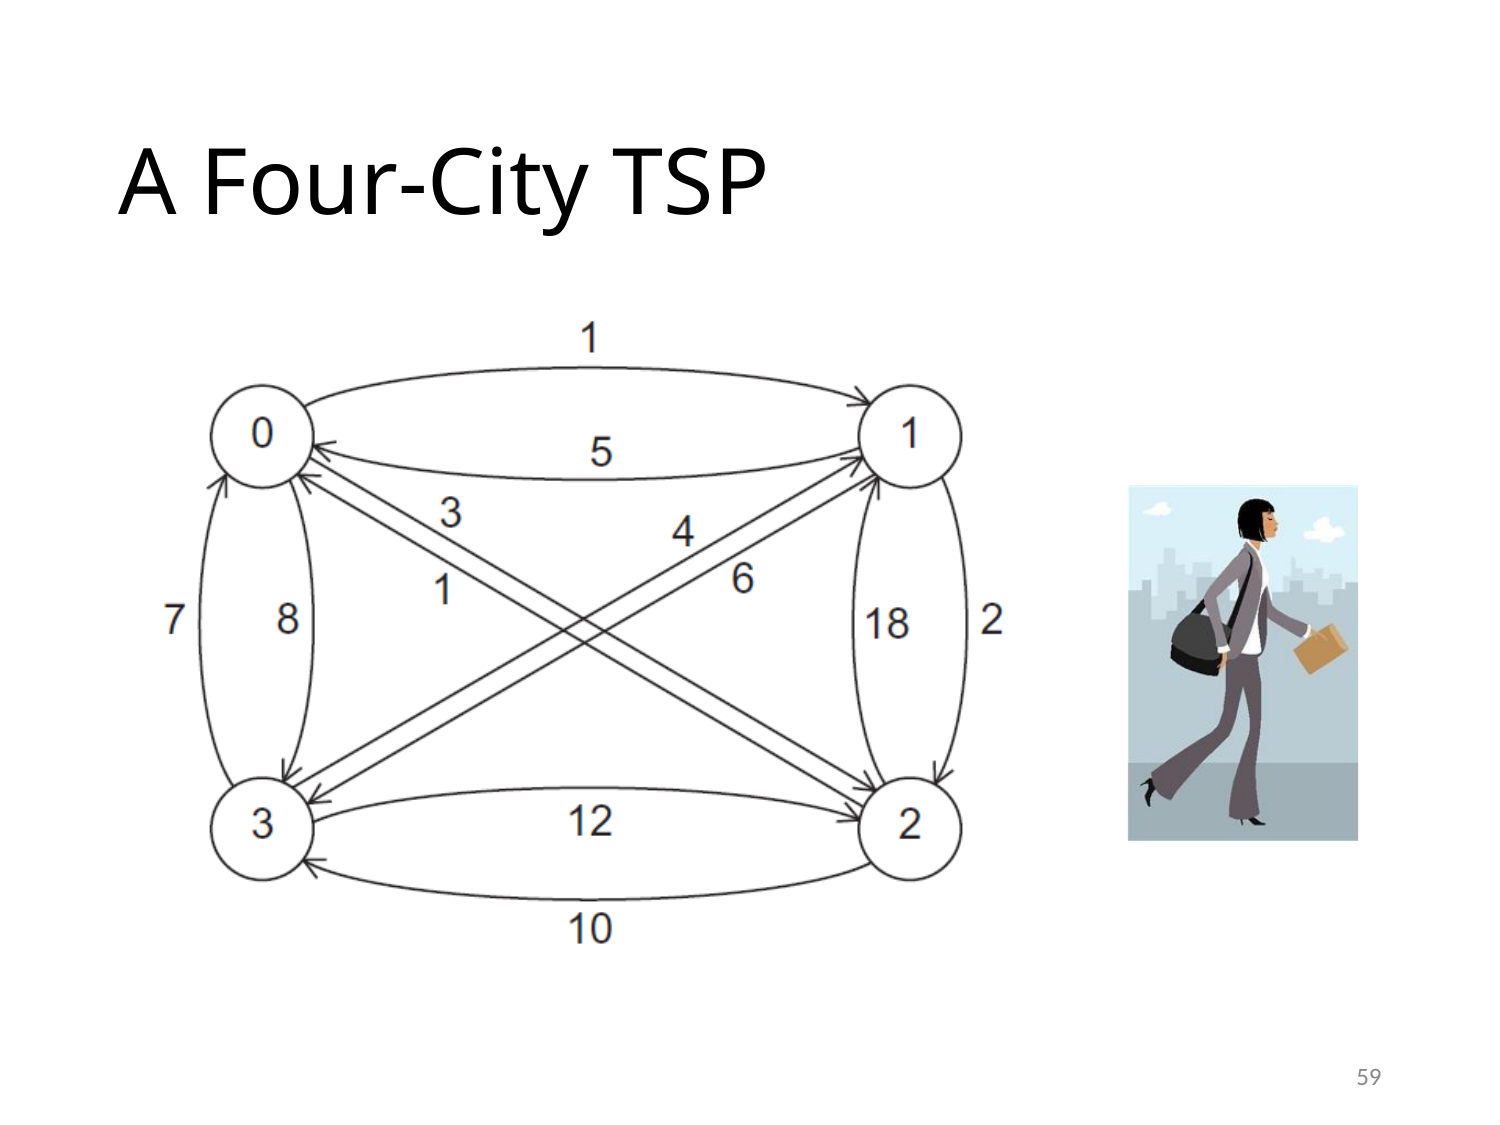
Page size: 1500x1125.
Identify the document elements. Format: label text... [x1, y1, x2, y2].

slide_number 59 [1339, 1060, 1387, 1125]
text_box [1127, 485, 1359, 842]
text_box [135, 273, 1044, 997]
title A Four-City TSP [116, 75, 1384, 311]
